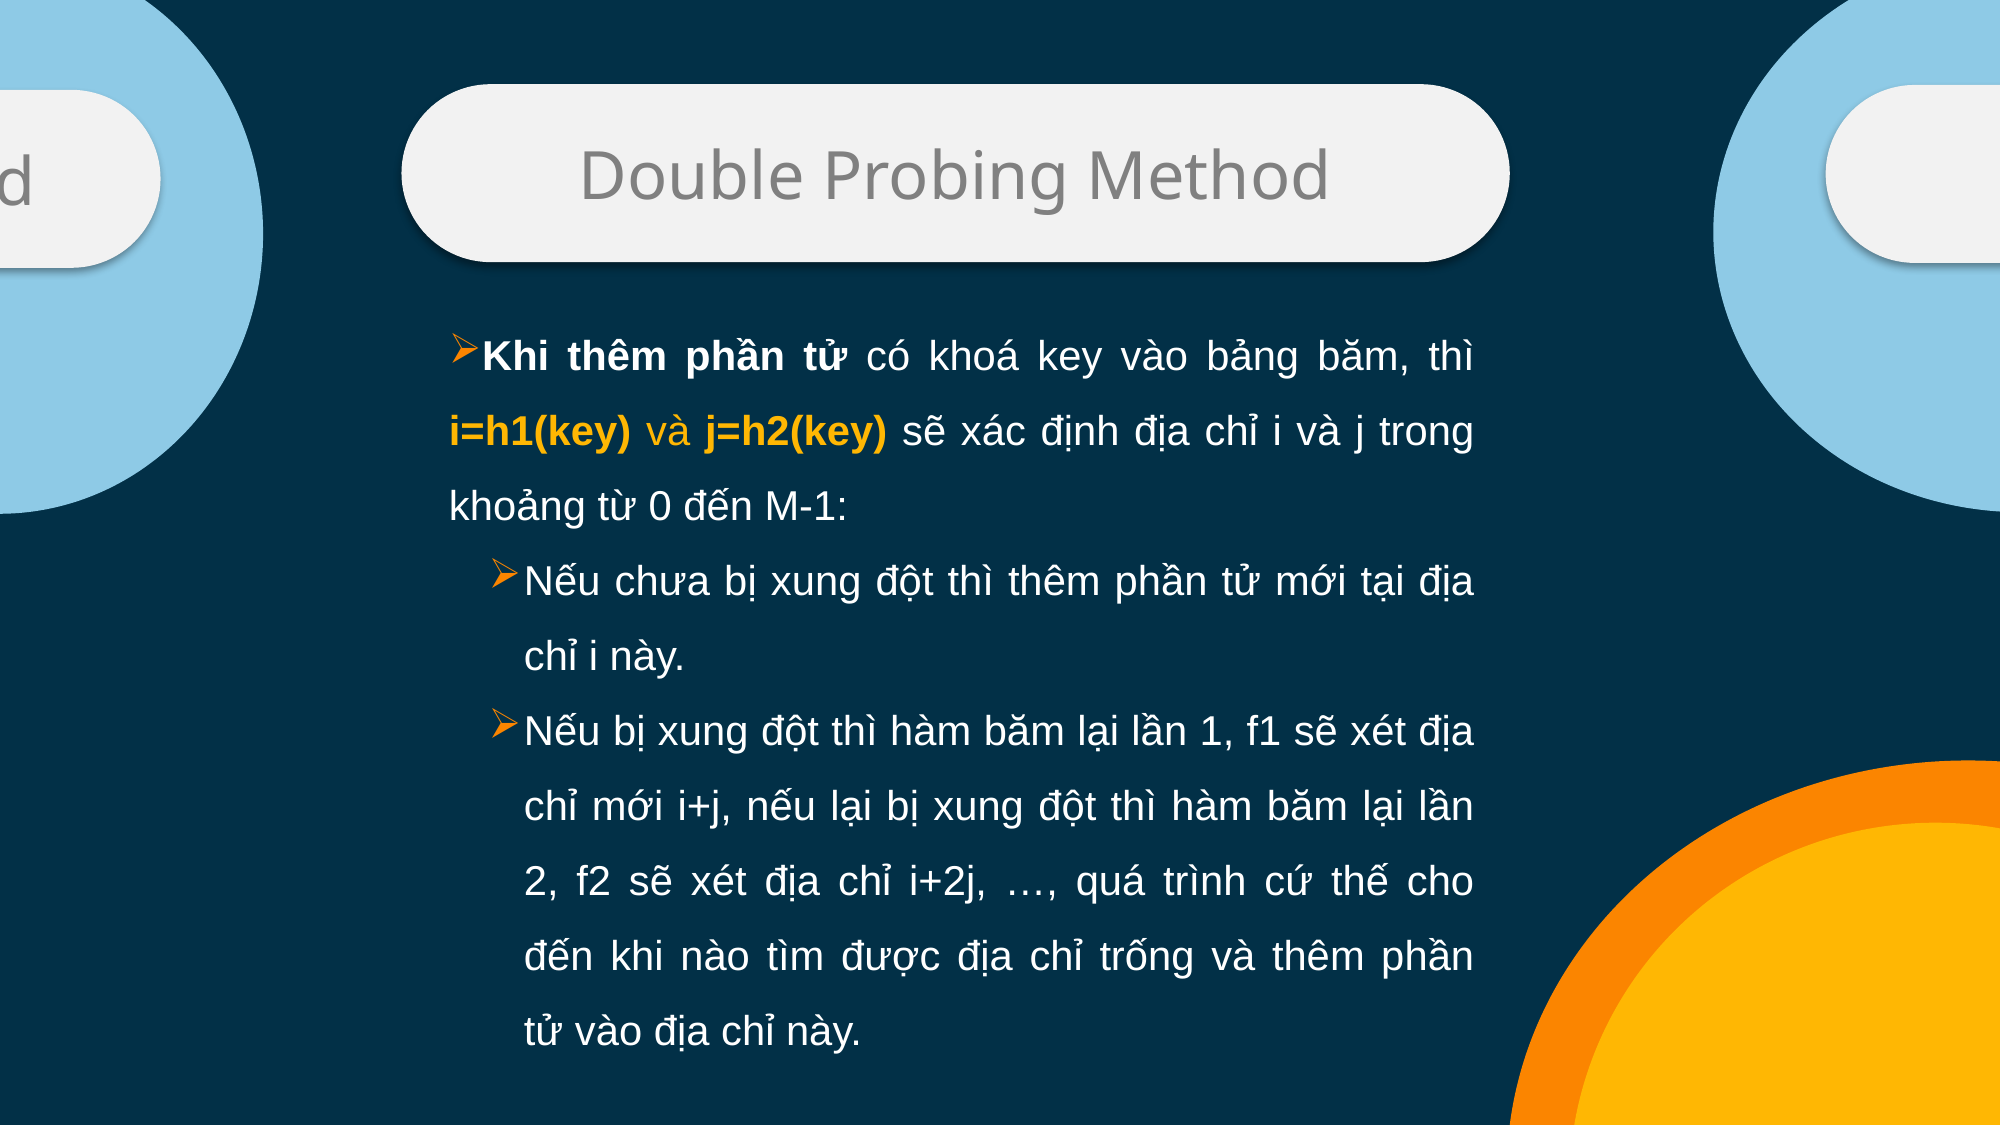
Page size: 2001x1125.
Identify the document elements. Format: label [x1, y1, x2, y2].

text_box [0, 0, 2000, 1125]
